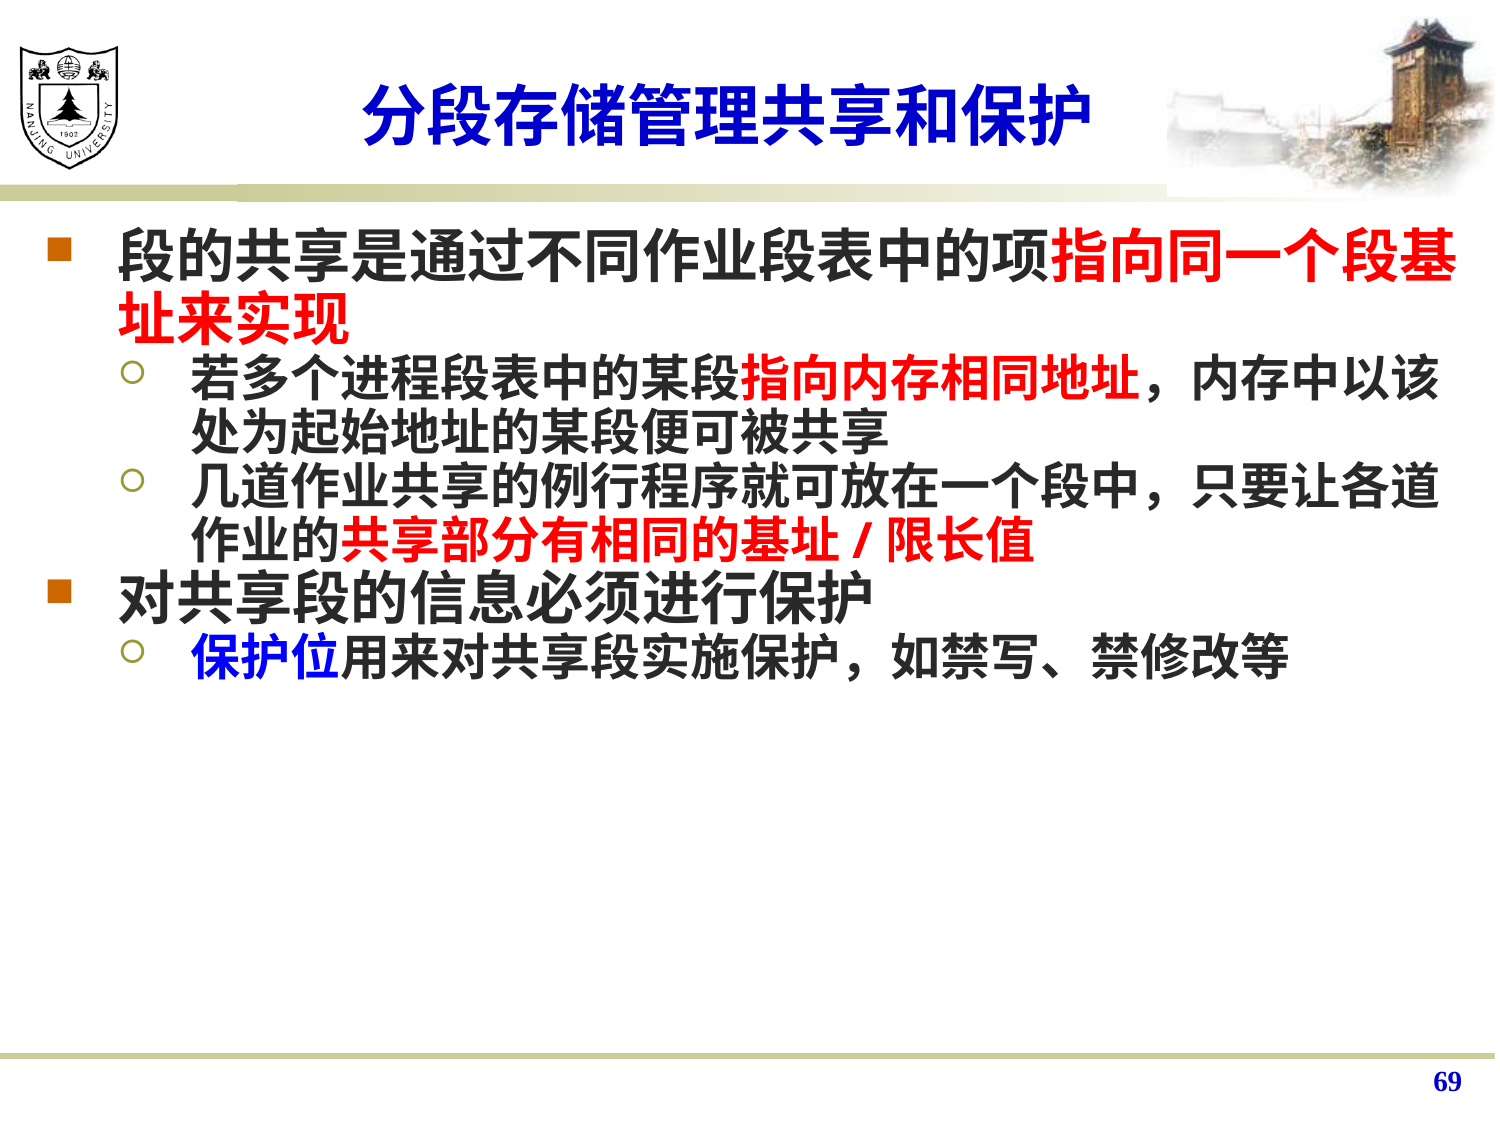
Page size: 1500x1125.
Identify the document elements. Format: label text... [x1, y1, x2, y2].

picture [0, 1053, 1495, 1059]
title 分段存储管理共享和保护 [123, 66, 1331, 161]
list 段的共享是通过不同作业段表中的项指向同一个段基址来实现 若多个进程段表中的某段指向内存相同地址，内存中以该处为起始地址的某段便可被共享 几道作业共享的例行程序就可放在一个段中，只要让各道作业的共享部分有相同的基址/限长值 对共享段的信息必须进行保护 保护位用来对共享段实施保护，如禁写、禁修改等 [29, 219, 1483, 1035]
slide_number 69 [1399, 1054, 1496, 1125]
picture [1167, 16, 1495, 197]
picture [14, 42, 124, 173]
